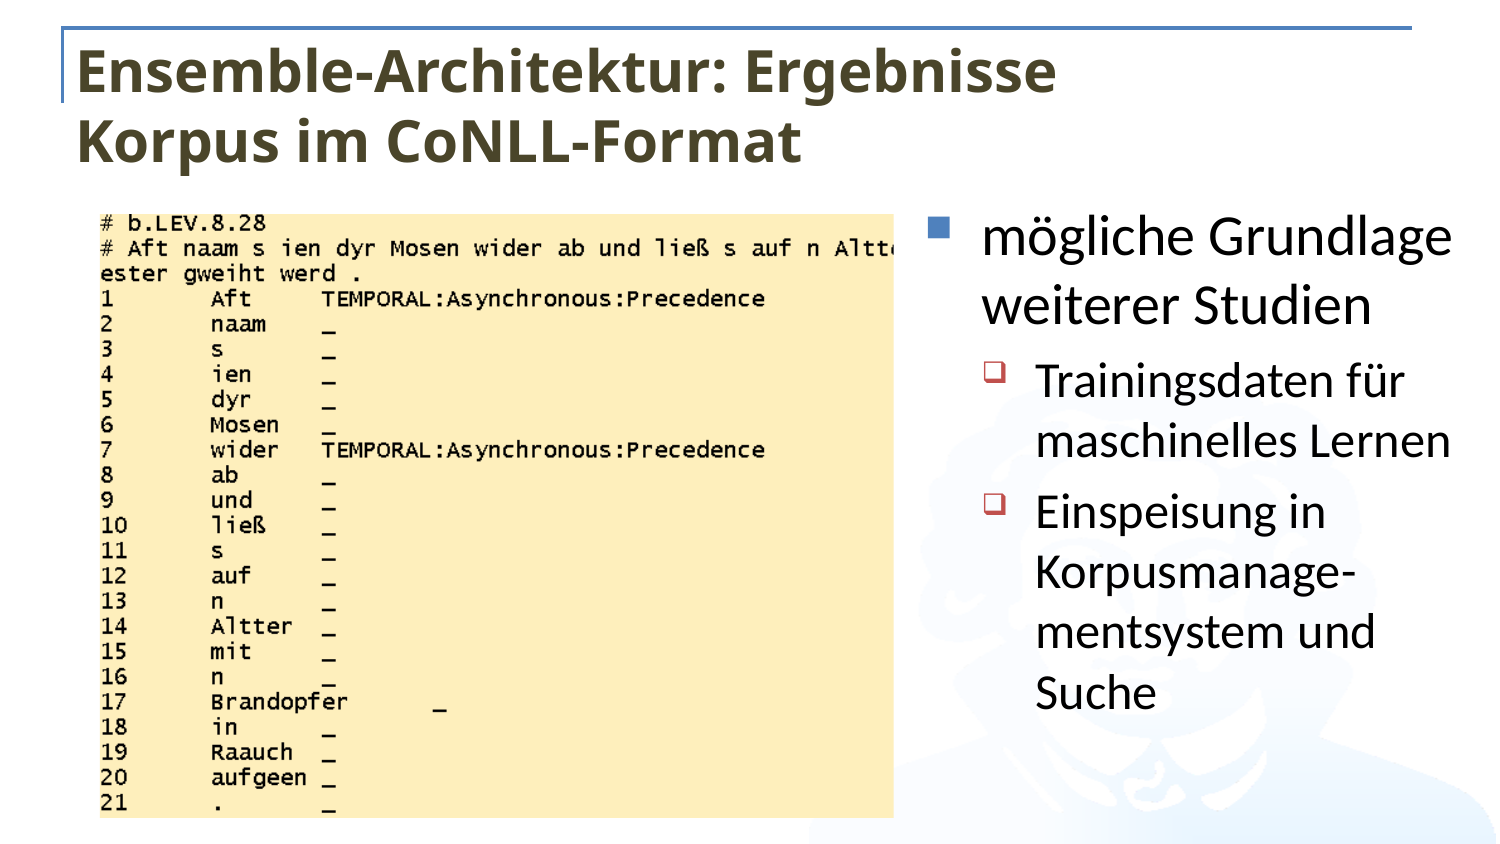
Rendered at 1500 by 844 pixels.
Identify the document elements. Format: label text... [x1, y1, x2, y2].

list mögliche Grundlage weiterer Studien Trainingsdaten für maschinelles Lernen Einspeisung in Korpusmanage-mentsystem und Suche [924, 197, 1475, 818]
title Ensemble-Architektur: Ergebnisse Korpus im CoNLL-Format [75, 33, 1425, 175]
picture [99, 214, 894, 818]
